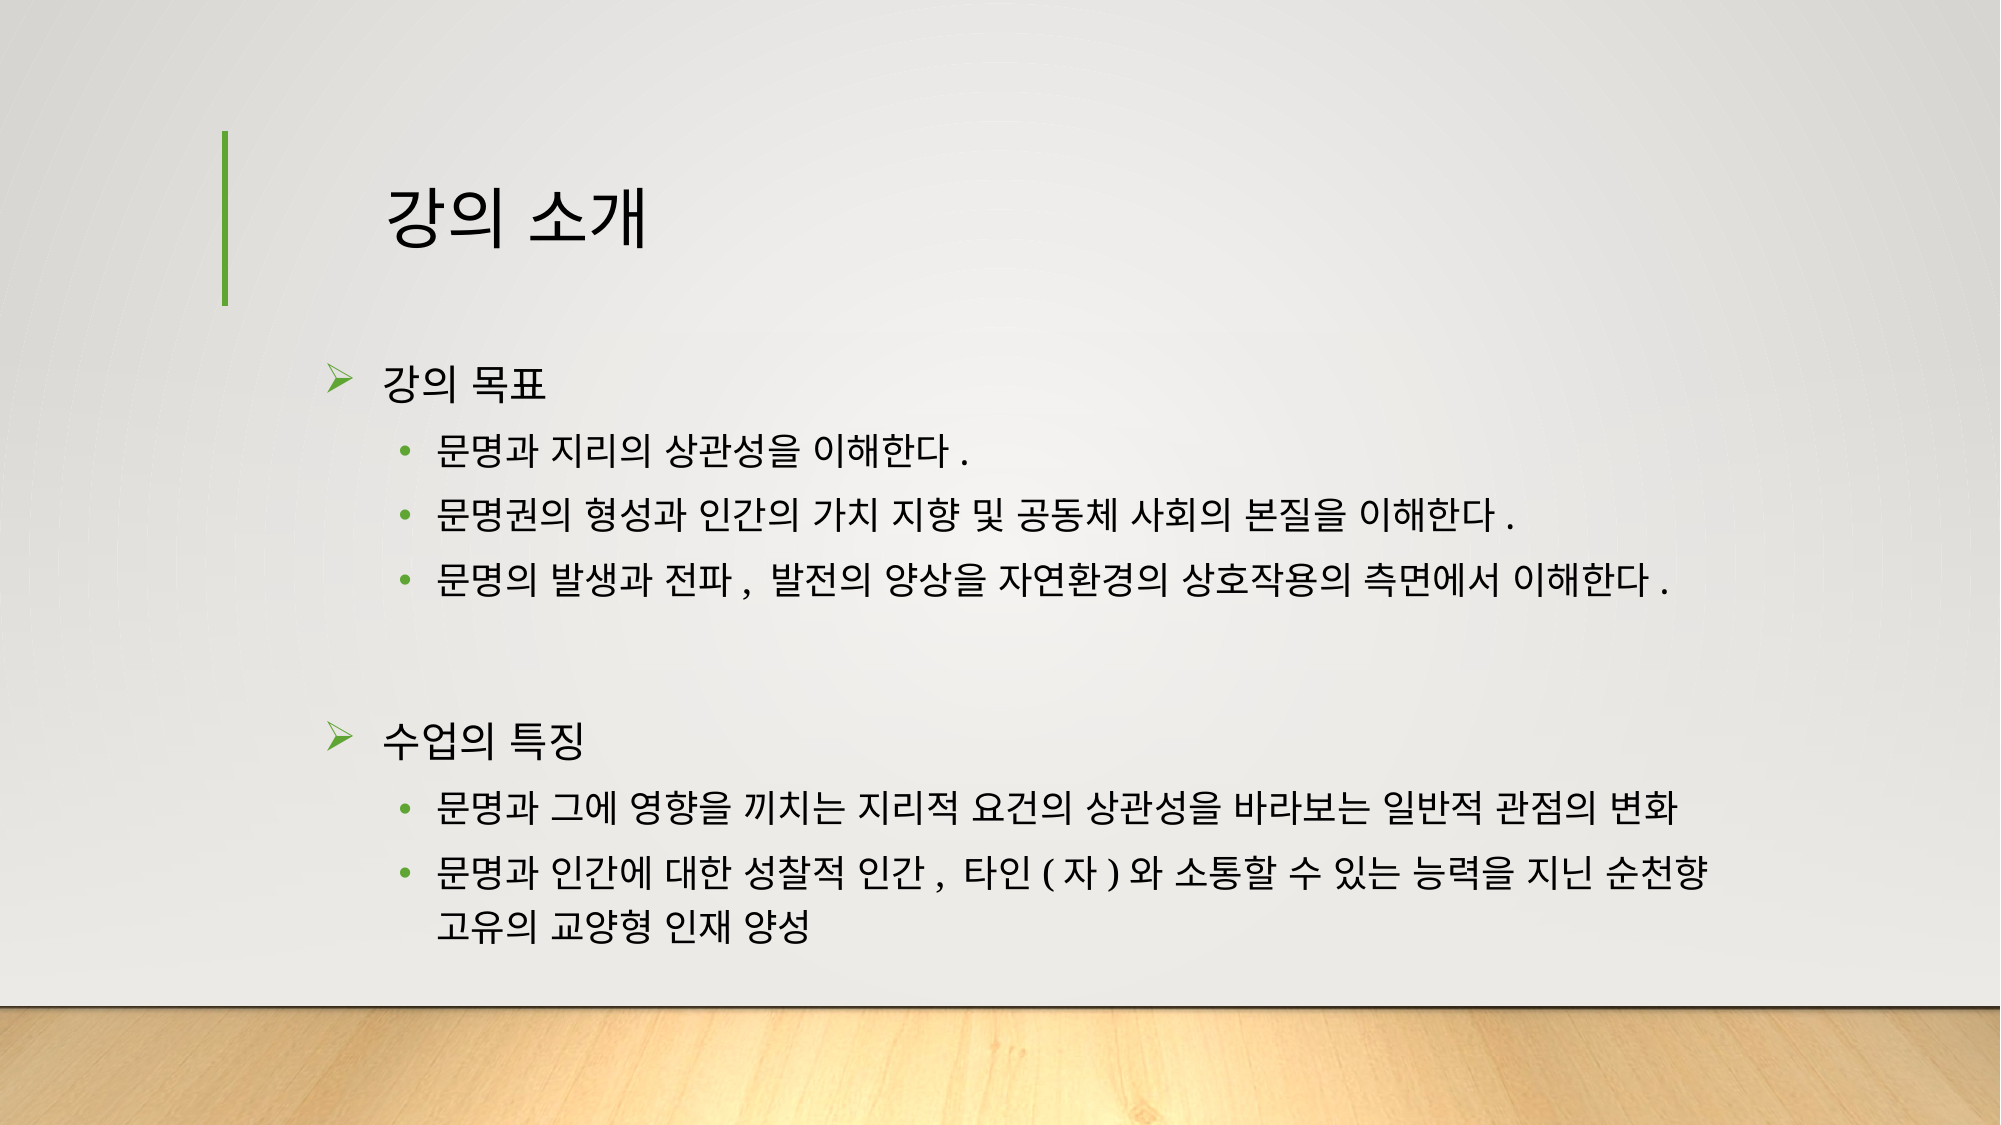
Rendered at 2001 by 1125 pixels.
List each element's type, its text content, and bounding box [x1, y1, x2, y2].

title 강의 소개 [370, 139, 1444, 266]
list 강의 목표 문명과 지리의 상관성을 이해한다. 문명권의 형성과 인간의 가치 지향 및 공동체 사회의 본질을 이해한다. 문명의 발생과 전파, 발전의 양상을 자연환경의 상호작용의 측면에서 이해한다. 수업의 특징 문명과 그에 영향을 끼치는 지리적 요건의 상관성을 바라보는 일반적 관점의 변화 문명과 인간에 대한 성찰적 인간, 타인(자)와 소통할 수 있는 능력을 지닌 순천향 고유의 교양형 인재 양성 [308, 341, 1830, 981]
picture [0, 1006, 2000, 1125]
